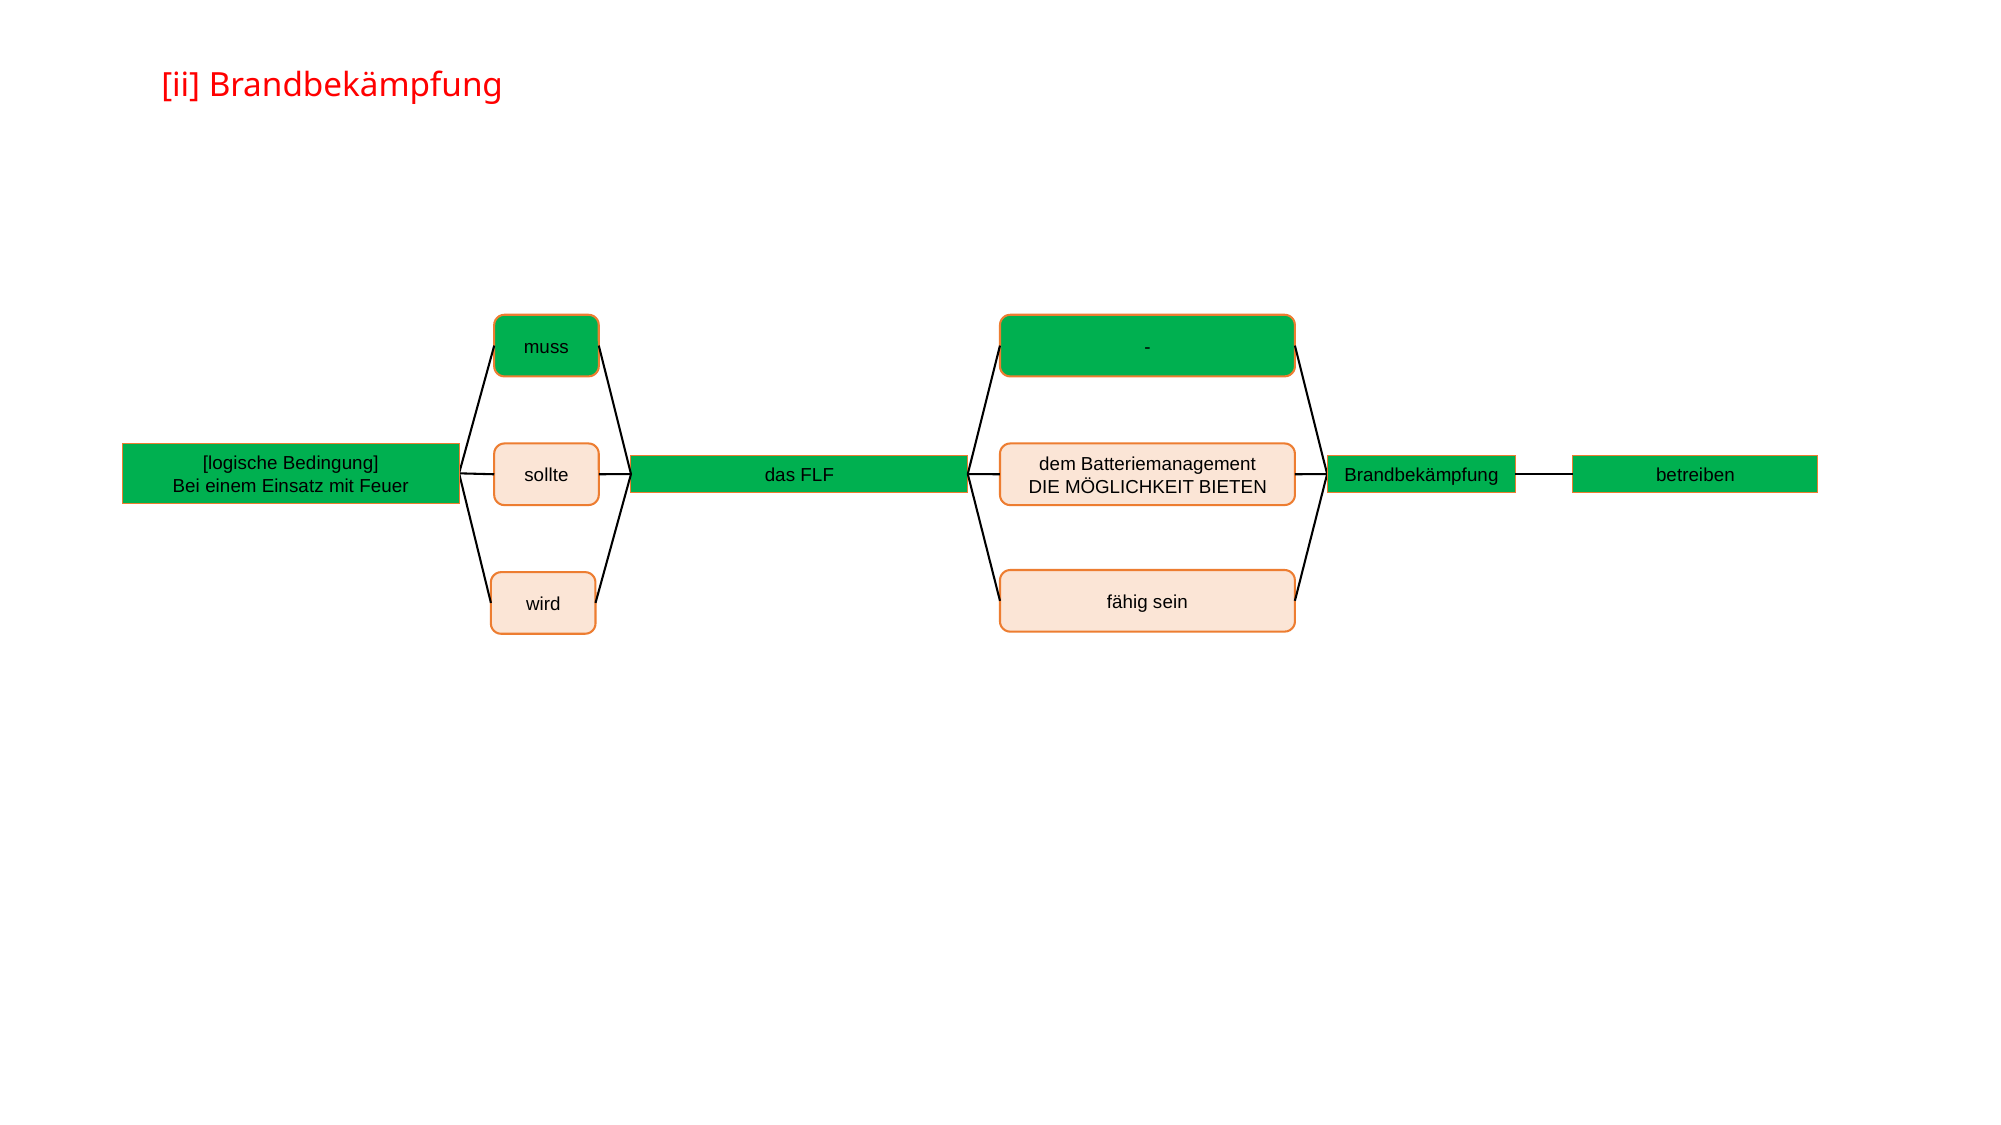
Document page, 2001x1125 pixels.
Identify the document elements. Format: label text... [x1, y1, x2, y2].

text_box [logische Bedingung] Bei einem Einsatz mit Feuer [122, 443, 459, 504]
text_box - [998, 313, 1296, 378]
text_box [1294, 474, 1328, 601]
text_box dem Batteriemanagement DIE MÖGLICHKEIT BIETEN [1000, 442, 1294, 507]
title [ii] Brandbekämpfung [137, 59, 1863, 112]
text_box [459, 473, 491, 603]
text_box wird [489, 571, 597, 635]
text_box muss [493, 313, 600, 378]
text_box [967, 345, 1000, 474]
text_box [595, 474, 632, 603]
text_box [967, 474, 1000, 601]
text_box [459, 345, 495, 473]
text_box Brandbekämpfung [1328, 455, 1516, 493]
text_box das FLF [631, 455, 967, 493]
text_box sollte [493, 442, 598, 507]
text_box betreiben [1572, 455, 1818, 493]
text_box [598, 345, 631, 474]
text_box fähig sein [998, 568, 1296, 633]
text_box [1294, 345, 1328, 474]
